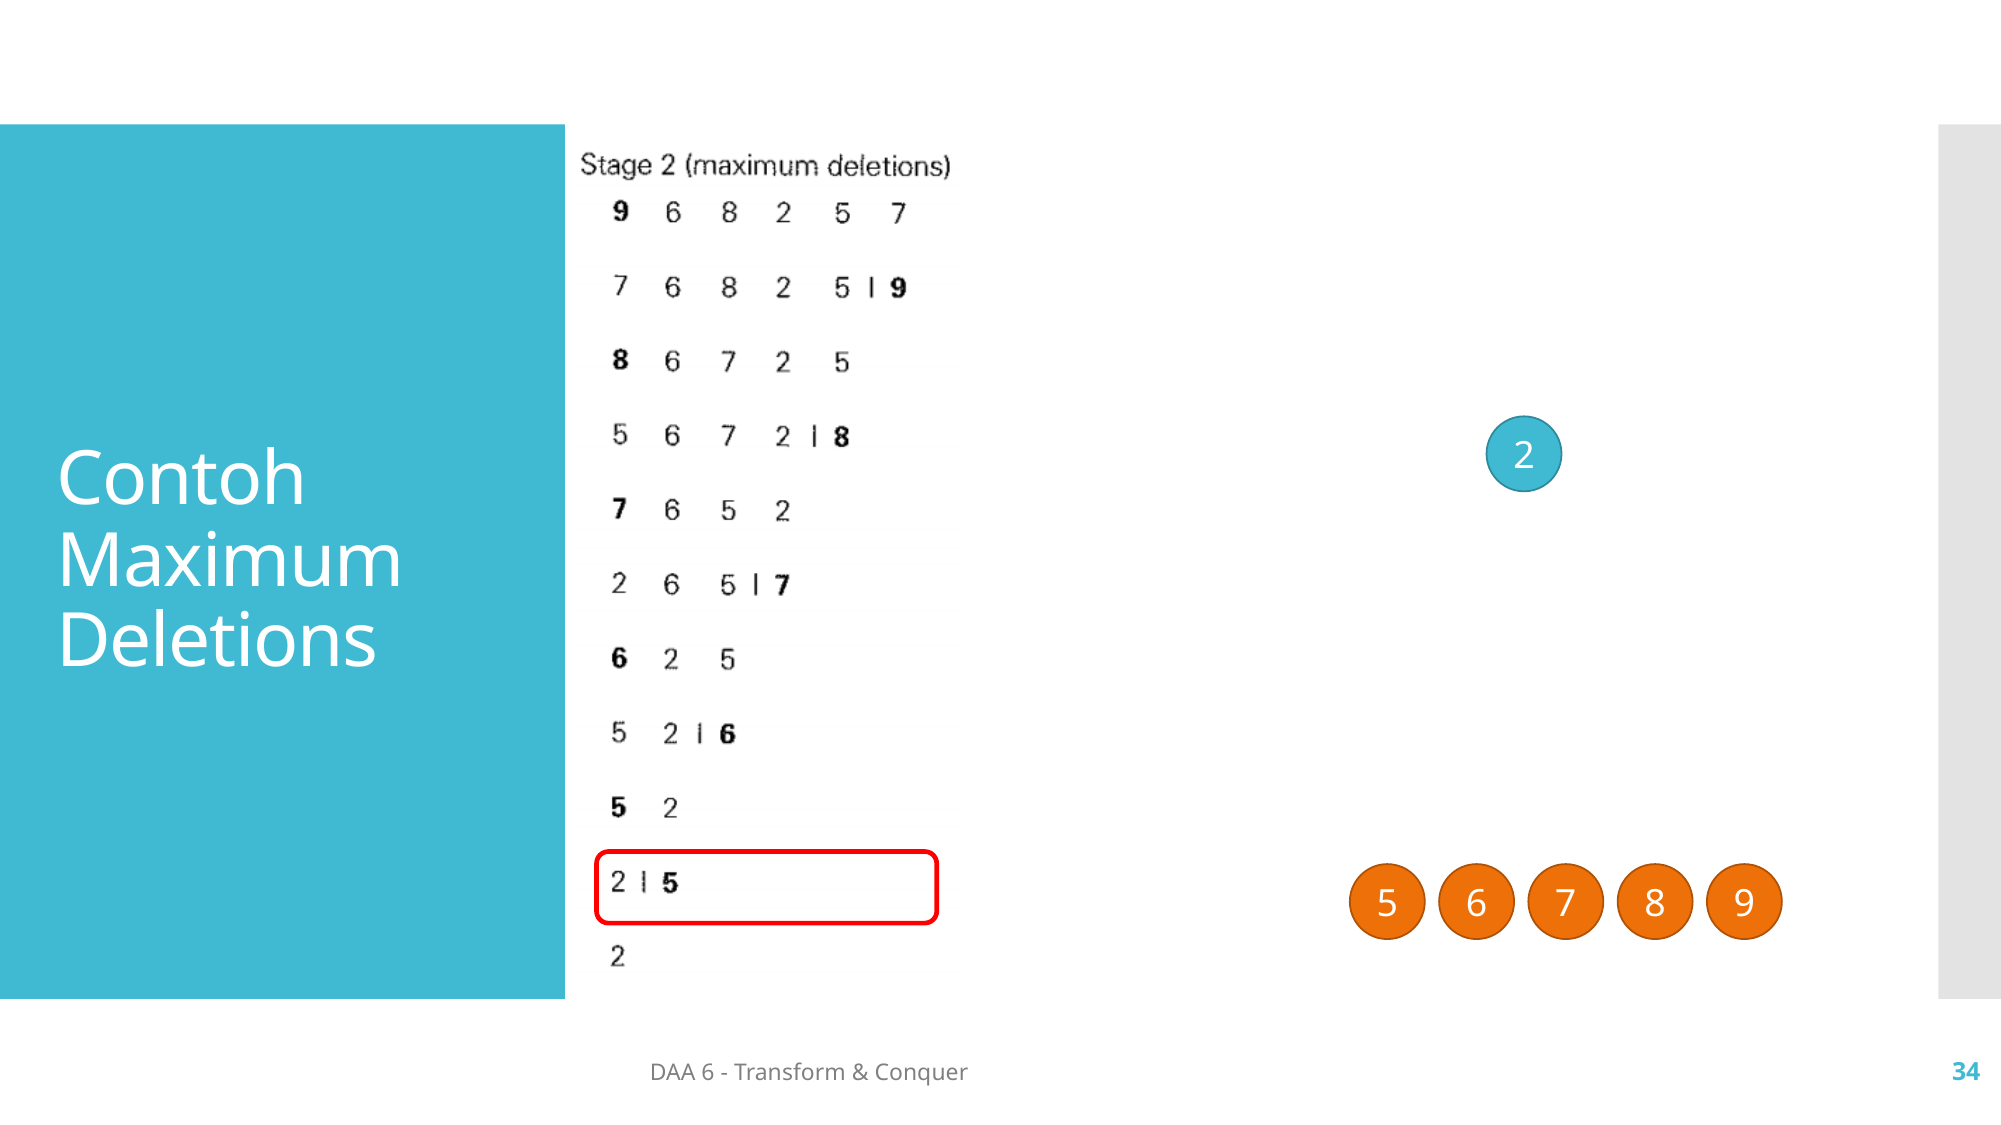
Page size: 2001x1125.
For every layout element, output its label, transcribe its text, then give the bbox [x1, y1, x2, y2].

text_box 5 [1348, 863, 1426, 940]
text_box 9 [1705, 863, 1783, 940]
text_box 2 [1485, 415, 1563, 493]
title Contoh Maximum Deletions [41, 184, 525, 940]
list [572, 141, 961, 982]
text_box 7 [1527, 863, 1605, 940]
slide_number 34 [1744, 1042, 1996, 1103]
text_box 6 [1438, 863, 1515, 940]
text_box 8 [1616, 863, 1694, 940]
footer DAA 6 - Transform & Conquer [634, 1042, 1605, 1103]
